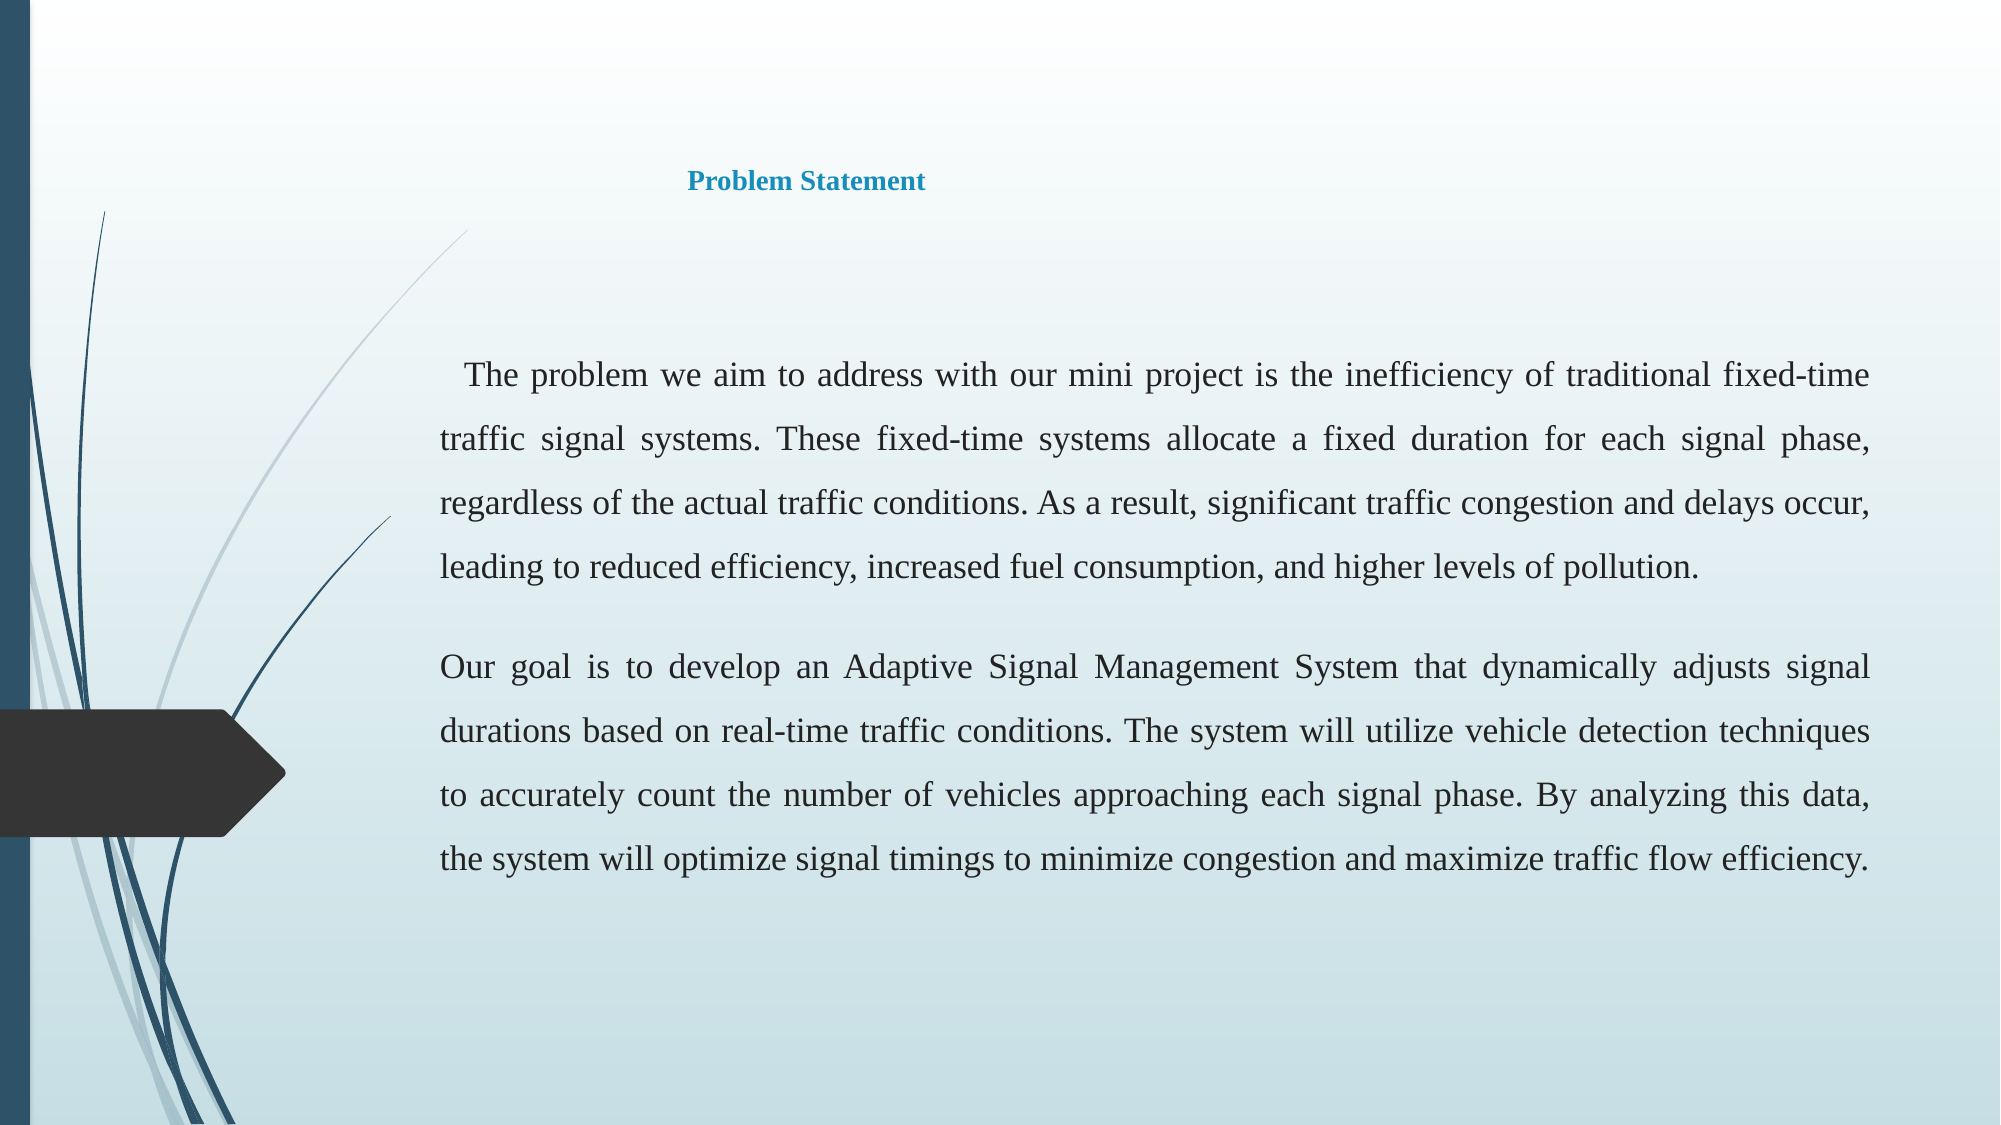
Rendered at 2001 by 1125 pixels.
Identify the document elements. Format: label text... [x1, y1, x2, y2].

title Problem Statement [424, 26, 1888, 262]
subtitle The problem we aim to address with our mini project is the inefficiency of traditional fixed-time traffic signal systems. These fixed-time systems allocate a fixed duration for each signal phase, regardless of the actual traffic conditions. As a result, significant traffic congestion and delays occur, leading to reduced efficiency, increased fuel consumption, and higher levels of pollution. Our goal is to develop an Adaptive Signal Management System that dynamically adjusts signal durations based on real-time traffic conditions. The system will utilize vehicle detection techniques to accurately count the number of vehicles approaching each signal phase. By analyzing this data, the system will optimize signal timings to minimize congestion and maximize traffic flow efficiency. [424, 322, 1888, 927]
